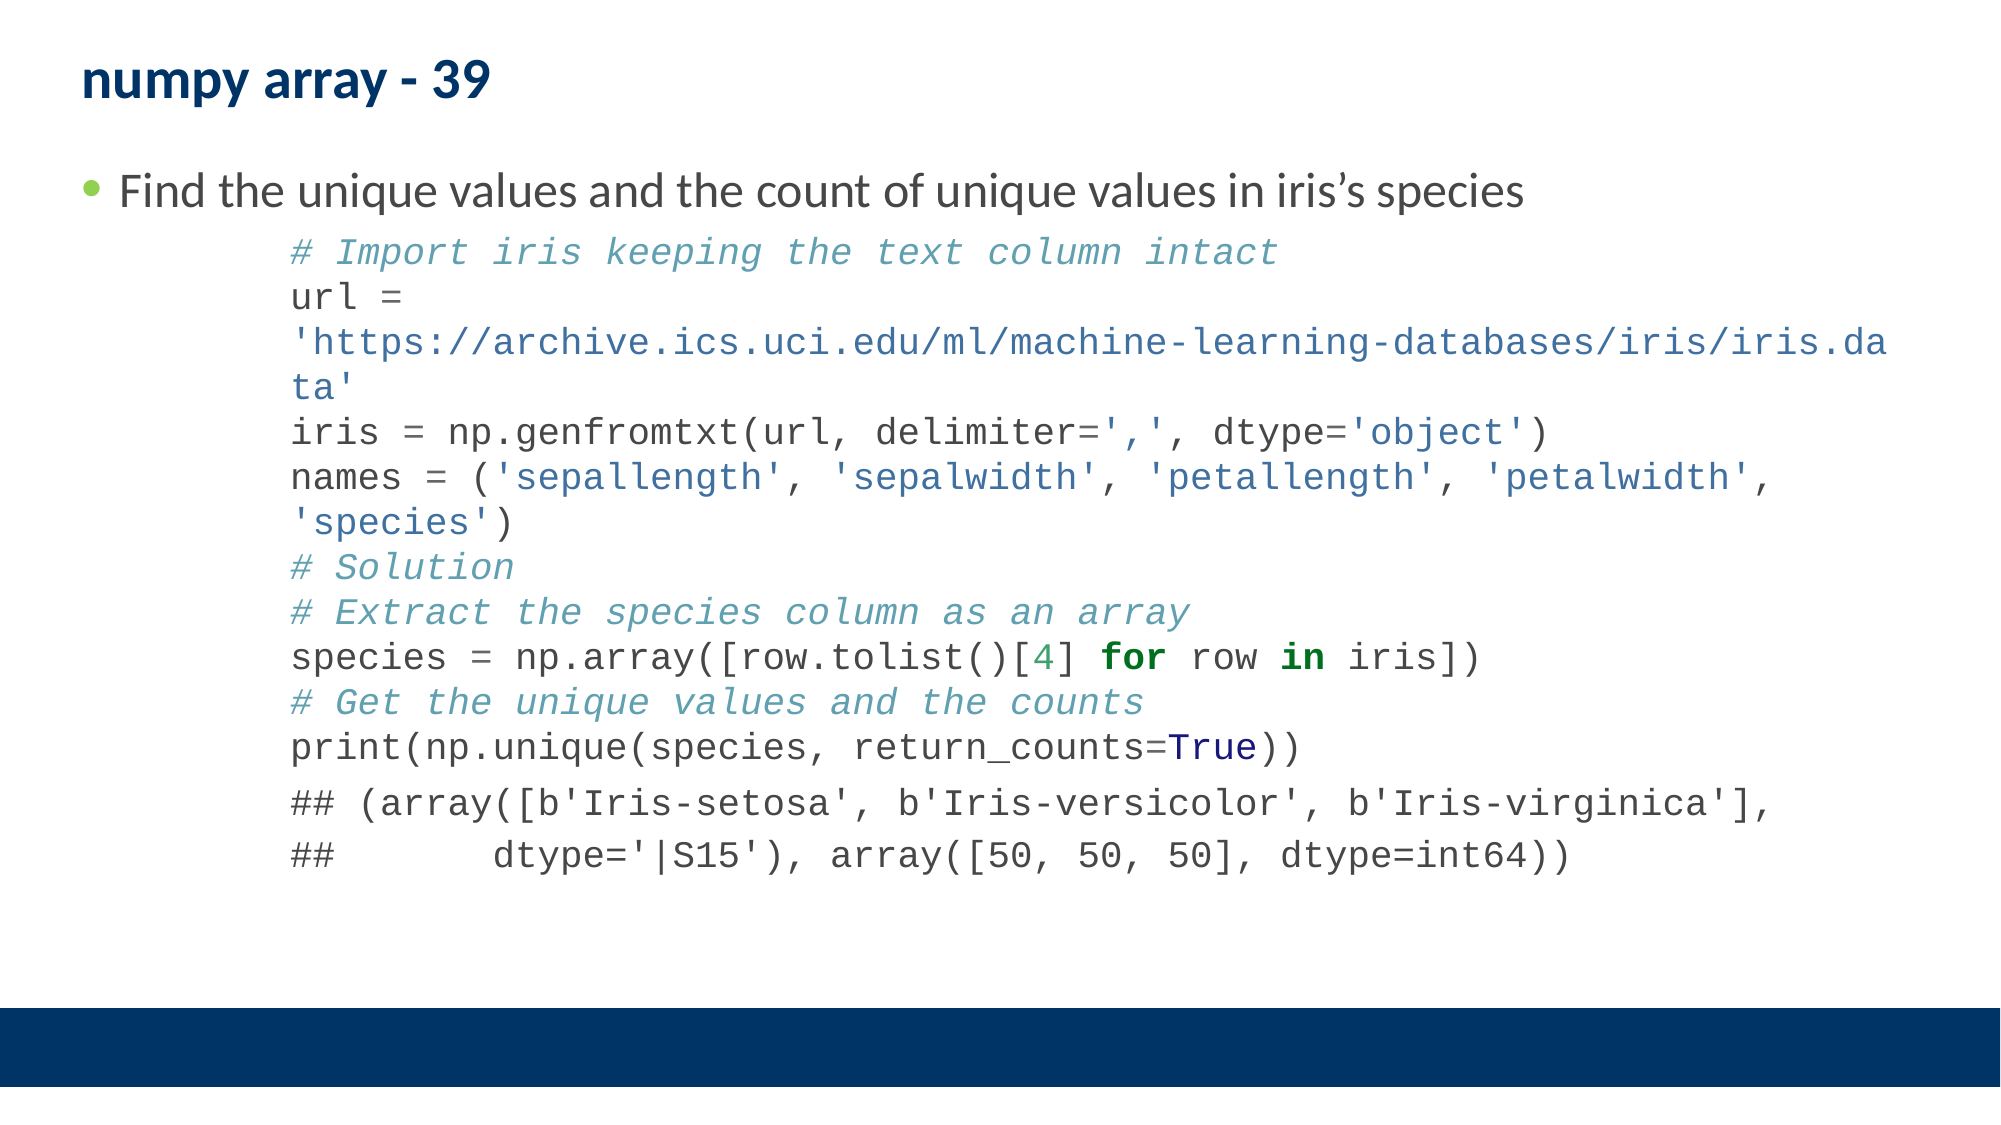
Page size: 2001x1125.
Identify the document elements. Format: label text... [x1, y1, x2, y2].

list Find the unique values and the count of unique values in iris’s species # Import iris keeping the text column intact url = 'https://archive.ics.uci.edu/ml/machine-learning-databases/iris/iris.data' iris = np.genfromtxt(url, delimiter=',', dtype='object') names = ('sepallength', 'sepalwidth', 'petallength', 'petalwidth', 'species') # Solution # Extract the species column as an array species = np.array([row.tolist()[4] for row in iris]) # Get the unique values and the counts print(np.unique(species, return_counts=True)) ## (array([b'Iris-setosa', b'Iris-versicolor', b'Iris-virginica'], ## dtype='|S15'), array([50, 50, 50], dtype=int64)) [66, 149, 1917, 1001]
title numpy array - 39 [66, 12, 1917, 138]
